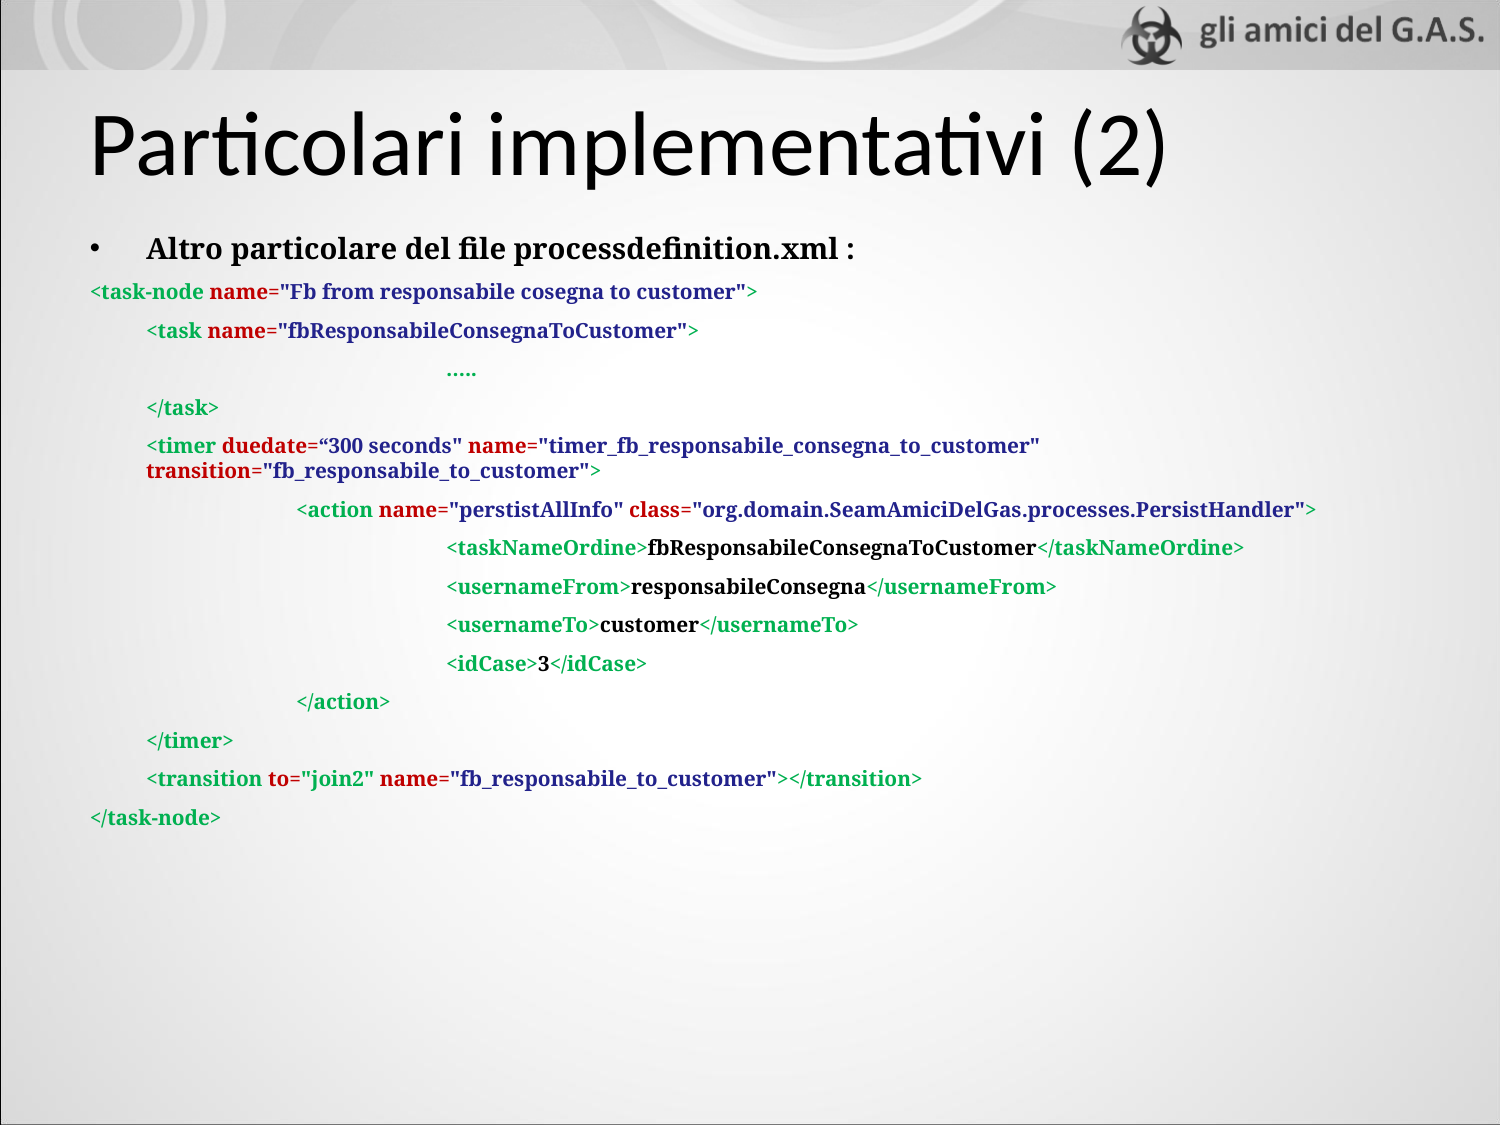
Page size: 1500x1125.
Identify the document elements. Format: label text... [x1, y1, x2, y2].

list Altro particolare del file processdefinition.xml : <task-node name="Fb from responsabile cosegna to customer"> <task name="fbResponsabileConsegnaToCustomer"> ….. </task> <timer duedate=“300 seconds" name="timer_fb_responsabile_consegna_to_customer" transition="fb_responsabile_to_customer"> <action name="perstistAllInfo" class="org.domain.SeamAmiciDelGas.processes.PersistHandler"> <taskNameOrdine>fbResponsabileConsegnaToCustomer</taskNameOrdine> <usernameFrom>responsabileConsegna</usernameFrom> <usernameTo>customer</usernameTo> <idCase>3</idCase> </action> </timer> <transition to="join2" name="fb_responsabile_to_customer"></transition> </task-node> [74, 233, 1426, 1091]
title Particolari implementativi (2) [74, 44, 1426, 233]
picture [0, 0, 1500, 1125]
